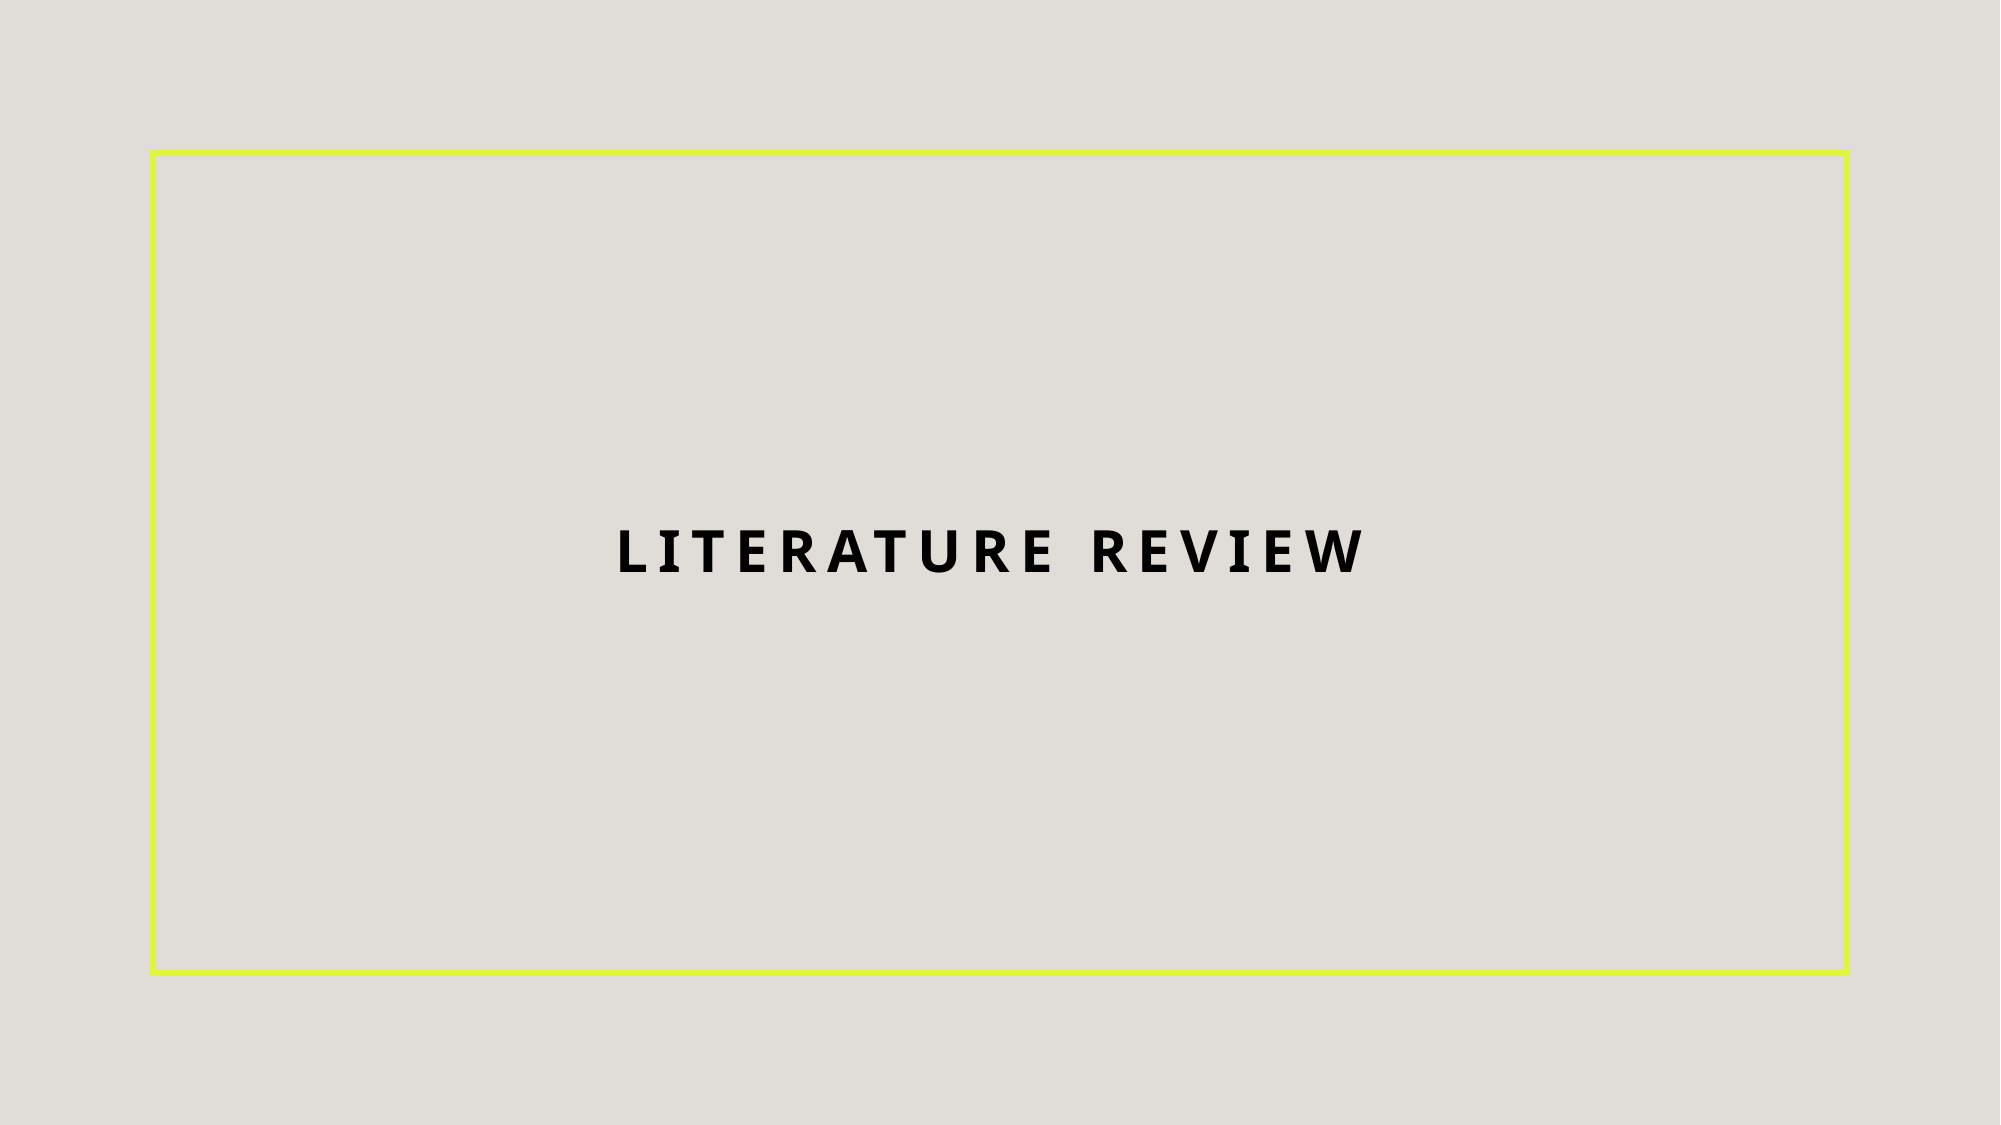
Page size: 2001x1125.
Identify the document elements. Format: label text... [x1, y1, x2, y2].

title Literature review [600, 415, 2000, 592]
